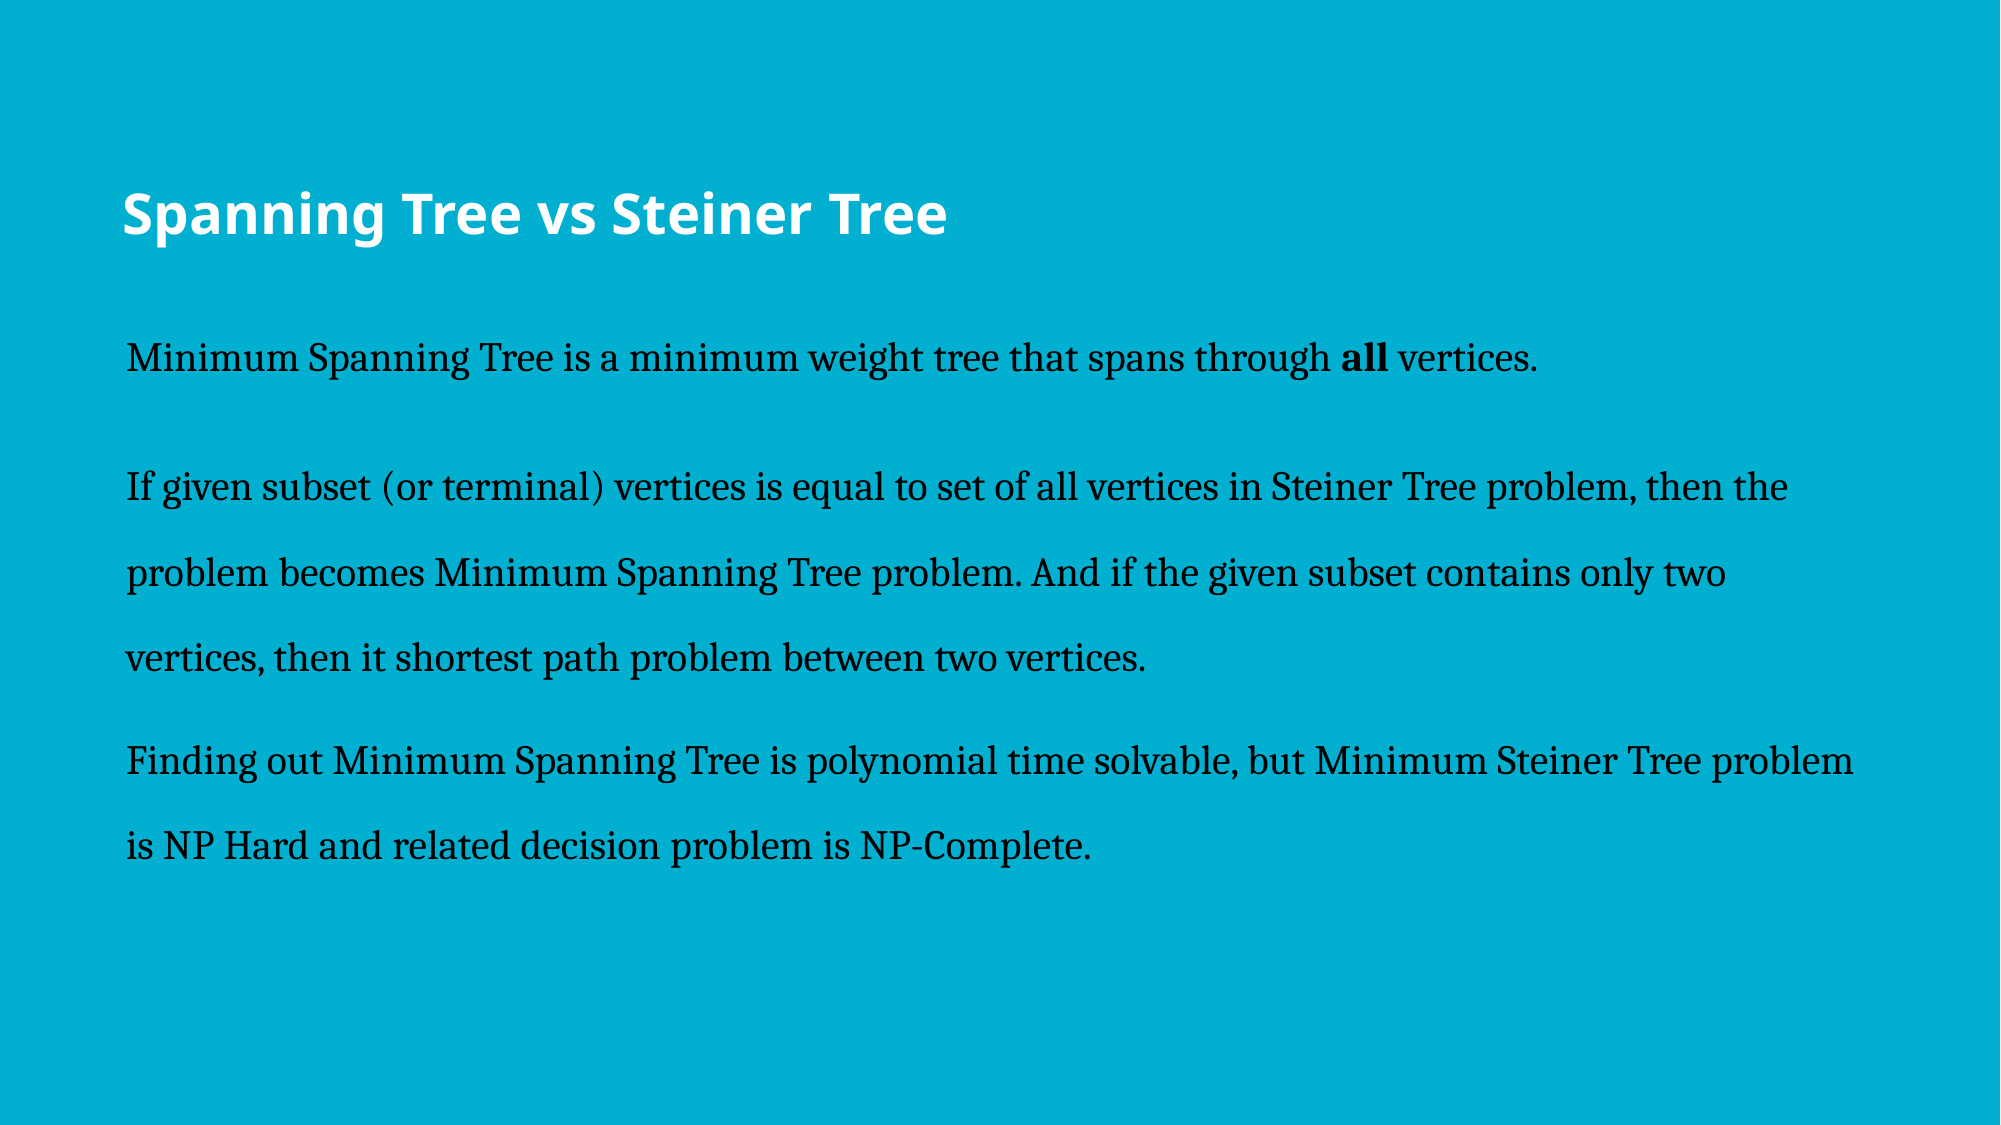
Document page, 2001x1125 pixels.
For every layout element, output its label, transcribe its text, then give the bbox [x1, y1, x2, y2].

title Spanning Tree vs Steiner Tree [107, 81, 1875, 354]
list Minimum Spanning Tree is a minimum weight tree that spans through all vertices. If given subset (or terminal) vertices is equal to set of all vertices in Steiner Tree problem, then the problem becomes Minimum Spanning Tree problem. And if the given subset contains only two vertices, then it shortest path problem between two vertices. Finding out Minimum Spanning Tree is polynomial time solvable, but Minimum Steiner Tree problem is NP Hard and related decision problem is NP-Complete. [111, 329, 1876, 948]
